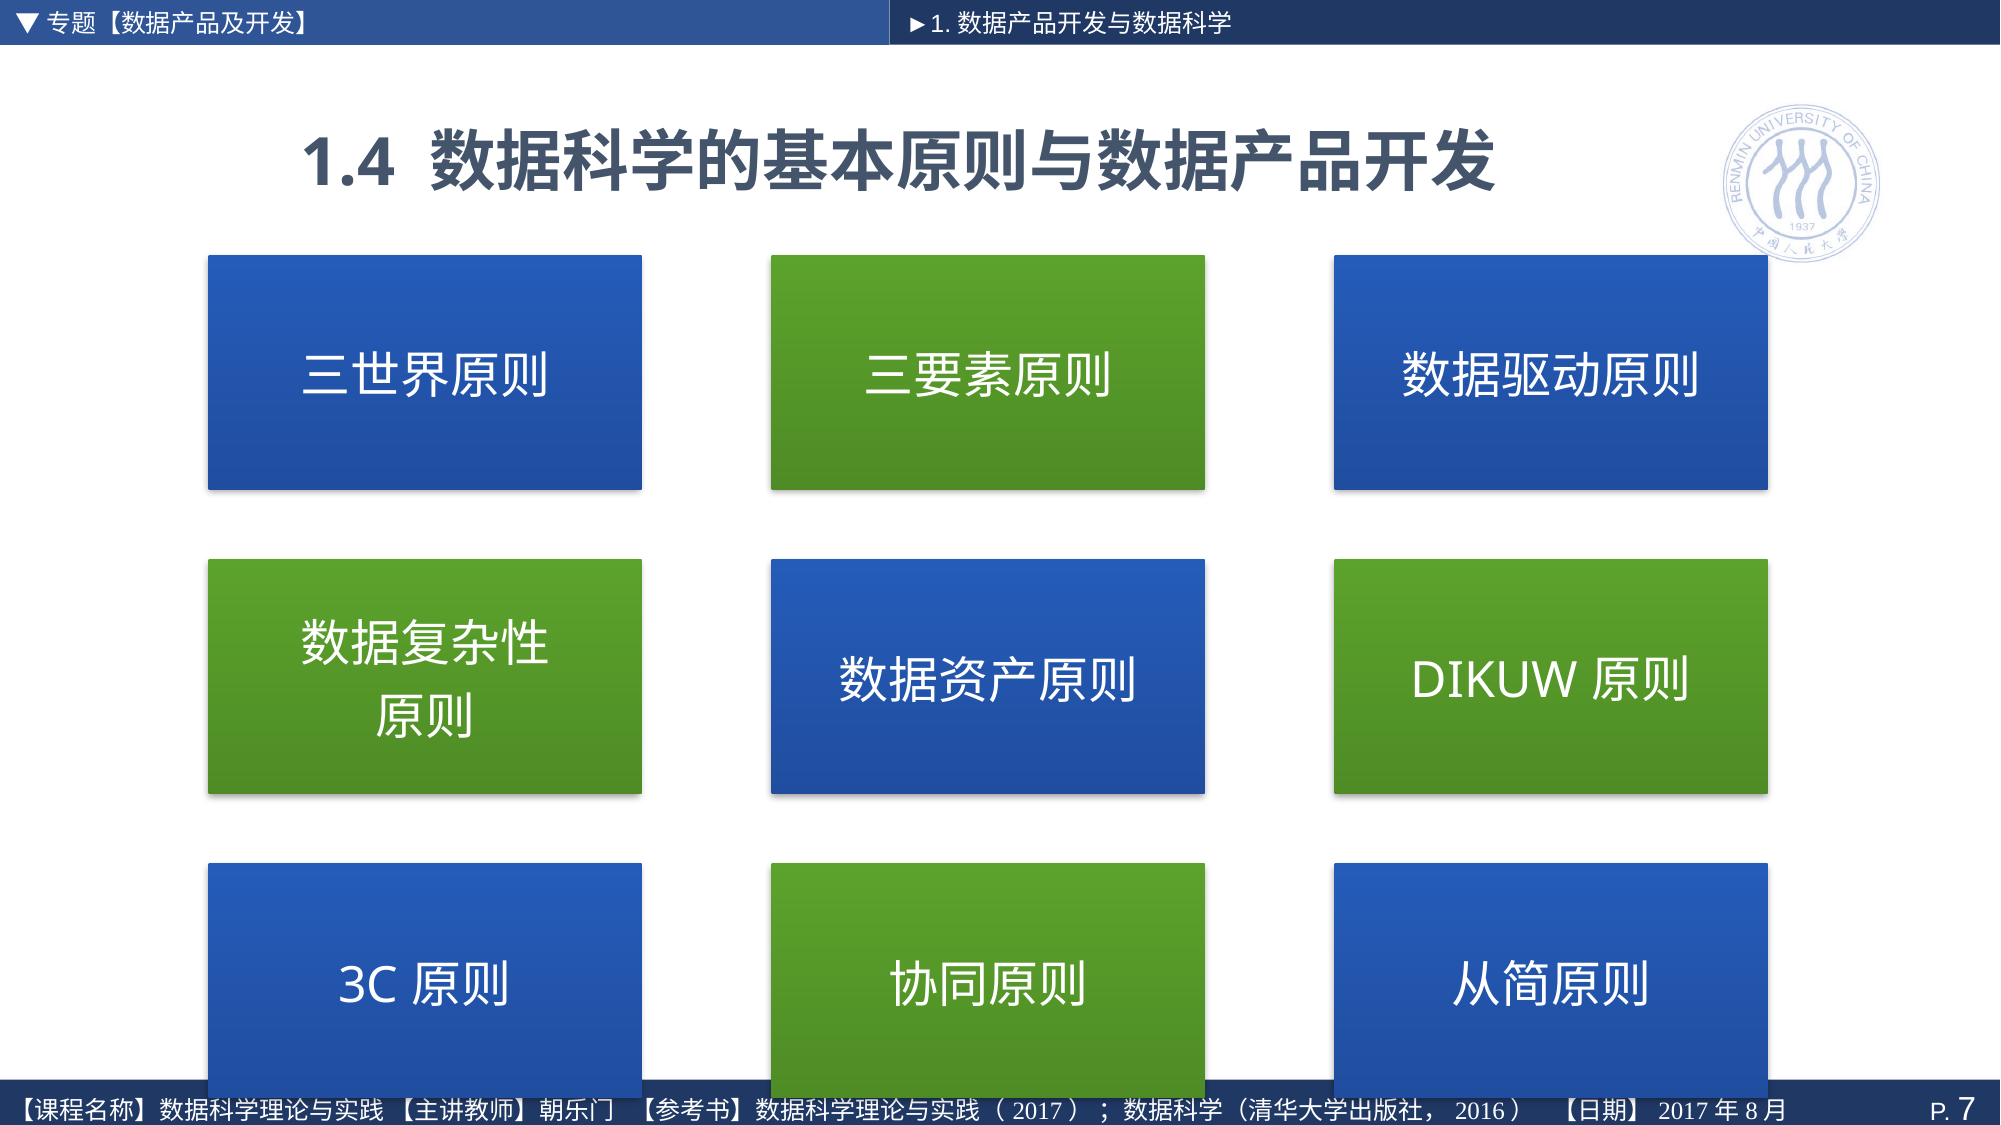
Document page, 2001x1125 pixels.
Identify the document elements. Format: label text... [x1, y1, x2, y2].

list ▼专题【数据产品及开发】 [0, 0, 725, 43]
title 1.4 数据科学的基本原则与数据产品开发 [100, 91, 1698, 227]
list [208, 255, 1768, 1037]
list ►1.数据产品开发与数据科学 [890, 0, 1249, 43]
